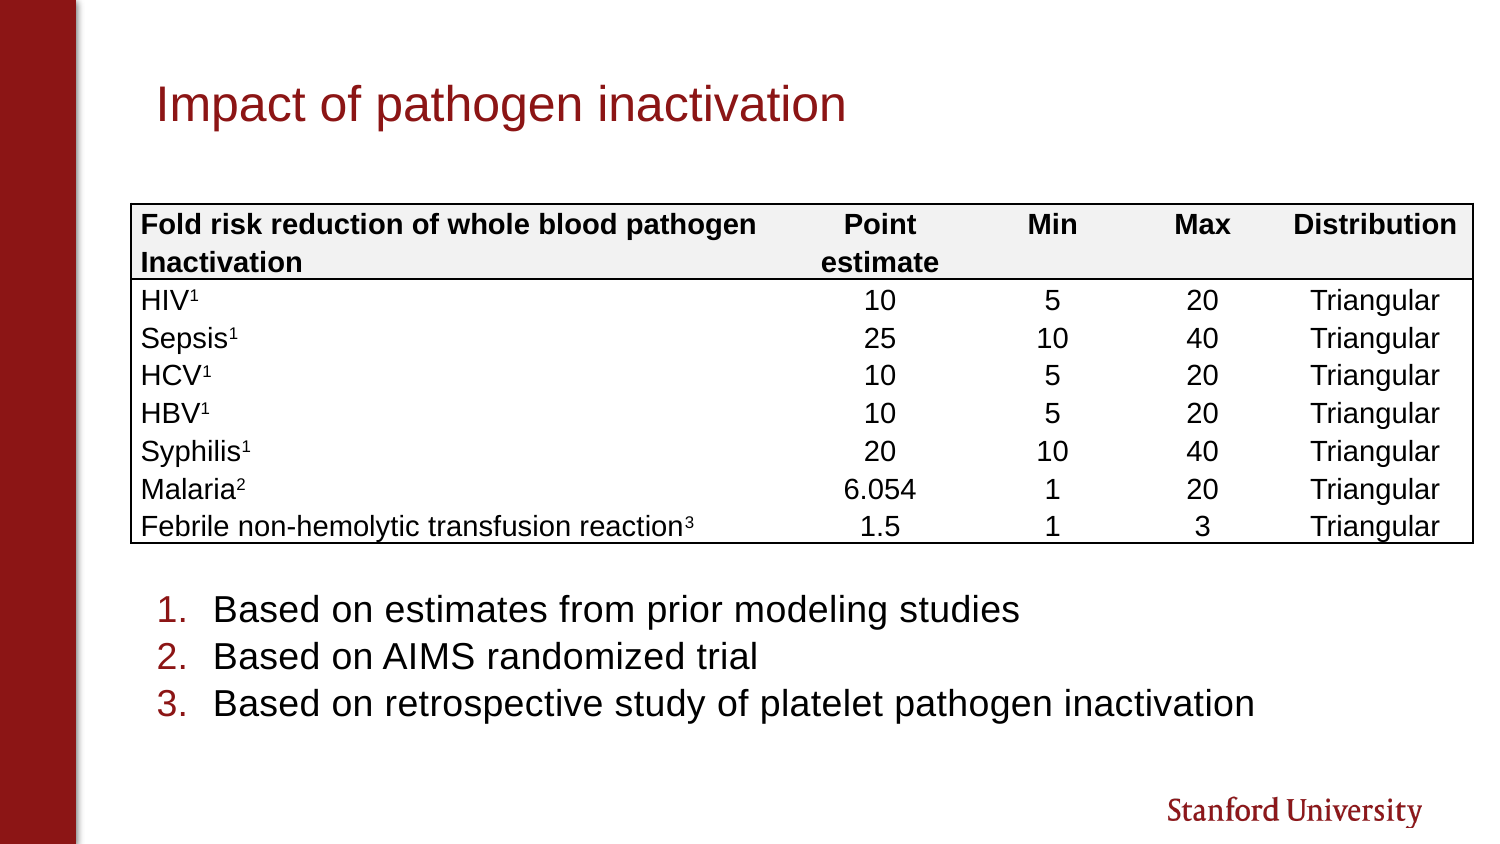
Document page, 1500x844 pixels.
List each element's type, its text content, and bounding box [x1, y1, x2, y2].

table_cell HBV1 [132, 392, 783, 430]
table_cell 6.054 [783, 468, 978, 505]
table_cell HCV1 [132, 355, 783, 392]
table_cell Triangular [1278, 392, 1472, 430]
table_cell 5 [978, 355, 1128, 392]
table_cell 5 [978, 280, 1128, 317]
table_cell 25 [783, 317, 978, 355]
table_cell 20 [1128, 392, 1278, 430]
table_cell Syphilis1 [132, 430, 783, 468]
table_cell Triangular [1278, 468, 1472, 505]
table_header Max [1128, 205, 1278, 278]
table_cell Malaria2 [132, 468, 783, 505]
text_box Based on estimates from prior modeling studies Based on AIMS randomized trial Based on retrospective study of platelet pathogen inactivation [156, 581, 1420, 766]
table_cell 40 [1128, 317, 1278, 355]
table_cell Sepsis1 [132, 317, 783, 355]
table_cell Triangular [1278, 280, 1472, 317]
table_cell 20 [1128, 355, 1278, 392]
table_cell 1 [978, 468, 1128, 505]
table_cell Triangular [1278, 505, 1472, 542]
table_cell 20 [1128, 280, 1278, 317]
table_cell 10 [978, 317, 1128, 355]
table_cell 10 [978, 430, 1128, 468]
title Impact of pathogen inactivation [155, 58, 1420, 140]
table_header Min [978, 205, 1128, 278]
table_cell 40 [1128, 430, 1278, 468]
table_cell 10 [783, 355, 978, 392]
table_cell 20 [783, 430, 978, 468]
table_cell 1.5 [783, 505, 978, 542]
table_cell 20 [1128, 468, 1278, 505]
table_cell 3 [1128, 505, 1278, 542]
table_header Fold risk reduction of whole blood pathogen Inactivation [132, 205, 783, 278]
table_cell Febrile non-hemolytic transfusion reaction3 [132, 505, 783, 542]
table_cell HIV1 [132, 280, 783, 317]
table_cell 1 [978, 505, 1128, 542]
table_header Point estimate [783, 205, 978, 278]
table_cell 5 [978, 392, 1128, 430]
table_cell 10 [783, 280, 978, 317]
table_header Distribution [1278, 205, 1472, 278]
table_cell 10 [783, 392, 978, 430]
table_cell Triangular [1278, 317, 1472, 355]
table_cell Triangular [1278, 430, 1472, 468]
table_cell Triangular [1278, 355, 1472, 392]
